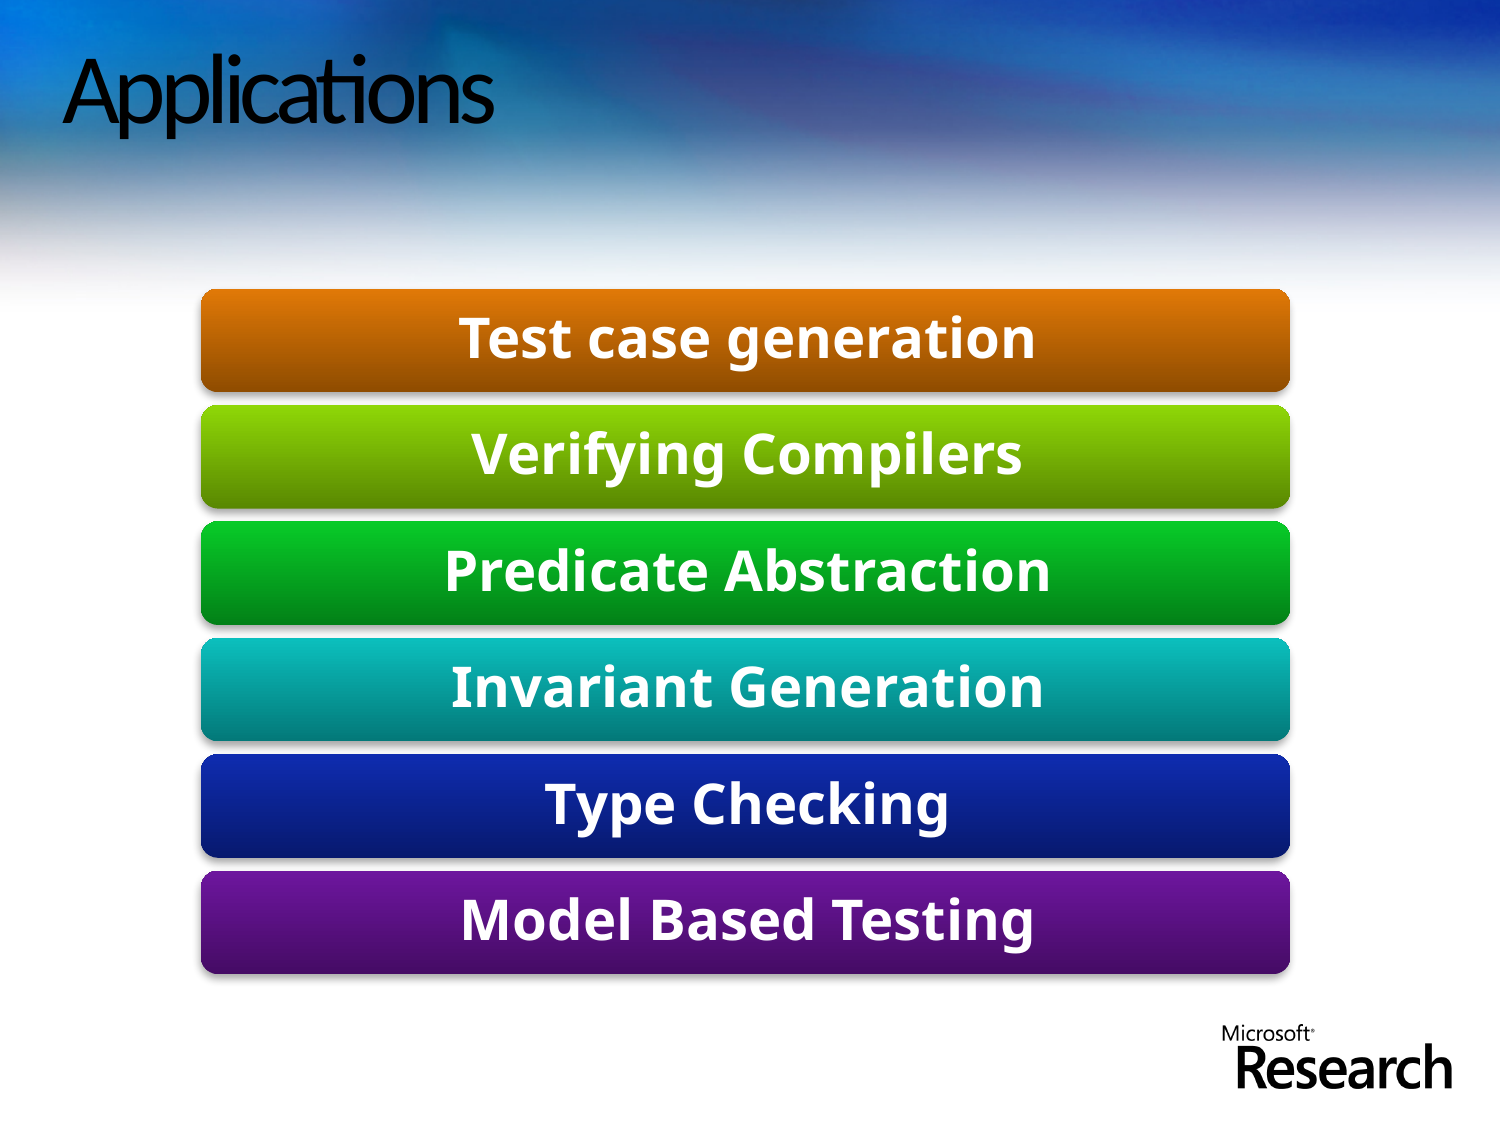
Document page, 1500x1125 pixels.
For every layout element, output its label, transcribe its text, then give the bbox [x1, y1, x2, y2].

picture [0, 0, 1500, 1125]
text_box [200, 275, 1291, 988]
title Applications [62, 37, 1438, 148]
